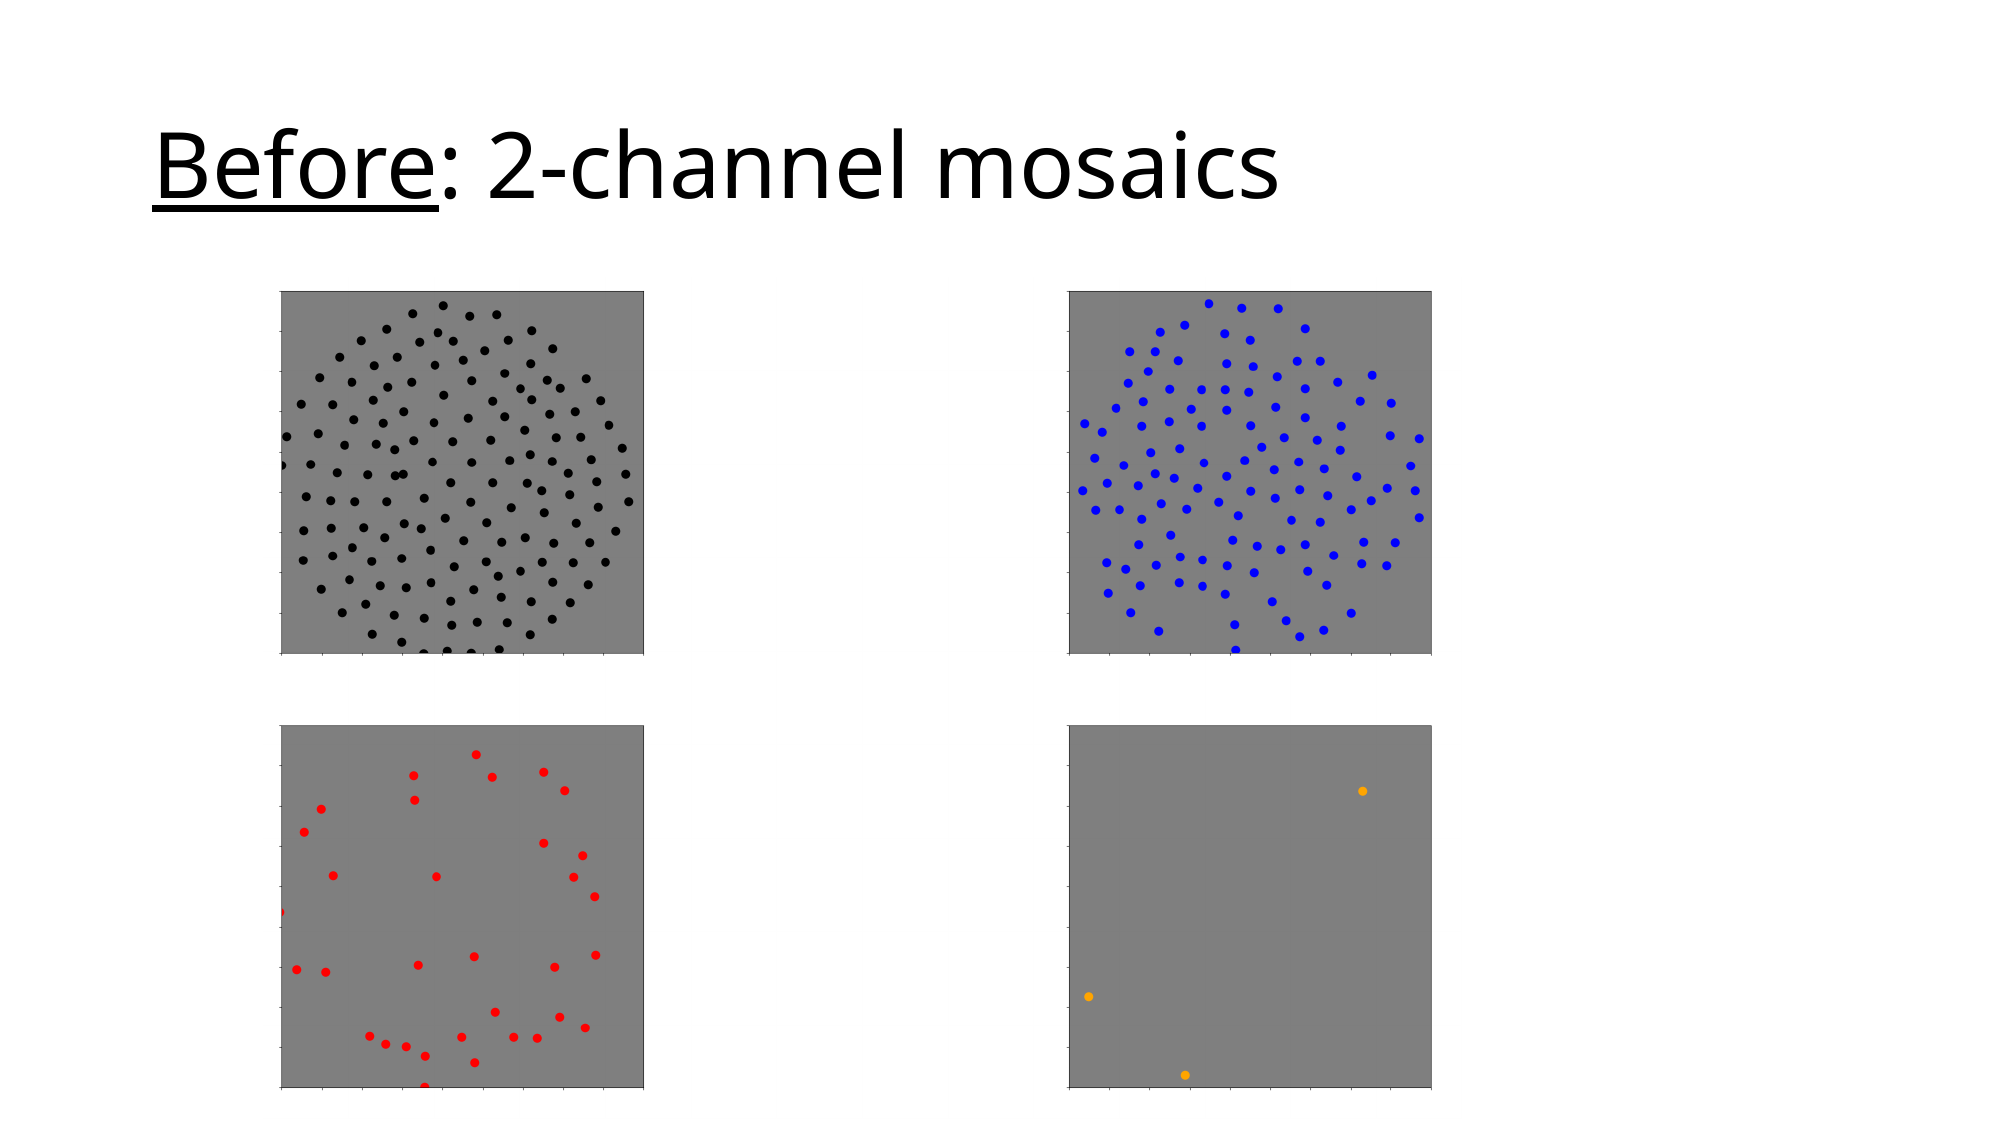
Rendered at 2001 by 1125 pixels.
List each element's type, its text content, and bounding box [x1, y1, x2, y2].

picture [263, 277, 1462, 1119]
title Before: 2-channel mosaics [137, 59, 1863, 278]
